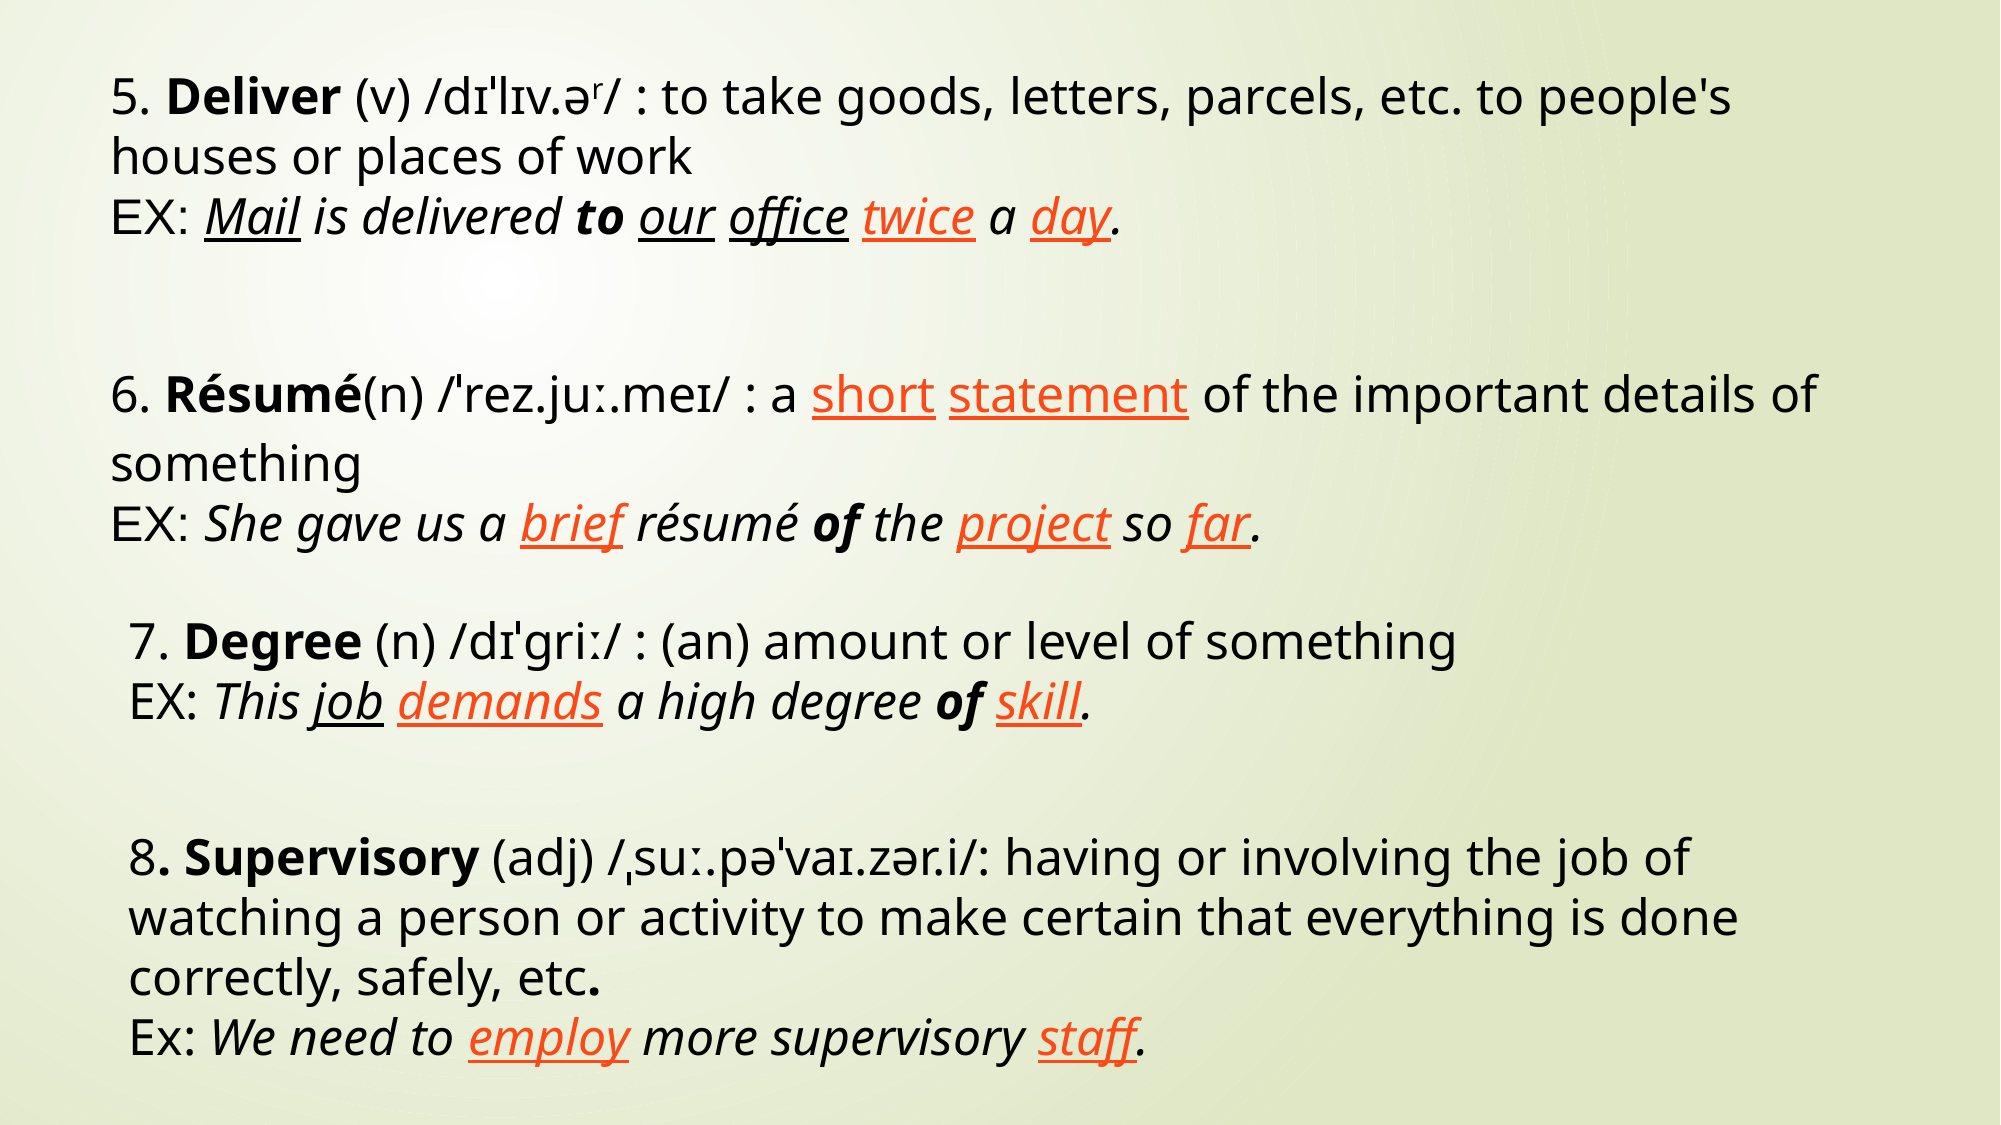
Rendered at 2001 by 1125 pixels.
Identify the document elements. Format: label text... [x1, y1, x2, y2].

text_box 7. Degree (n) /dɪˈɡriː/ : (an) amount or level of something EX: This job demands a high degree of skill. [114, 601, 1890, 745]
text_box 5. Deliver (v) /dɪˈlɪv.ər/ : to take goods, letters, parcels, etc. to people's houses or places of work EX: Mail is delivered to our office twice a day. [95, 57, 1879, 321]
text_box 8. Supervisory (adj) /ˌsuː.pəˈvaɪ.zər.i/: having or involving the job of watching a person or activity to make certain that everything is done correctly, safely, etc. Ex: We need to employ more supervisory staff. [114, 818, 1868, 1082]
text_box 6. Résumé(n) /ˈrez.juː.meɪ/ : a short statement of the important details of something EX: She gave us a brief résumé of the project so far. [95, 355, 1879, 567]
